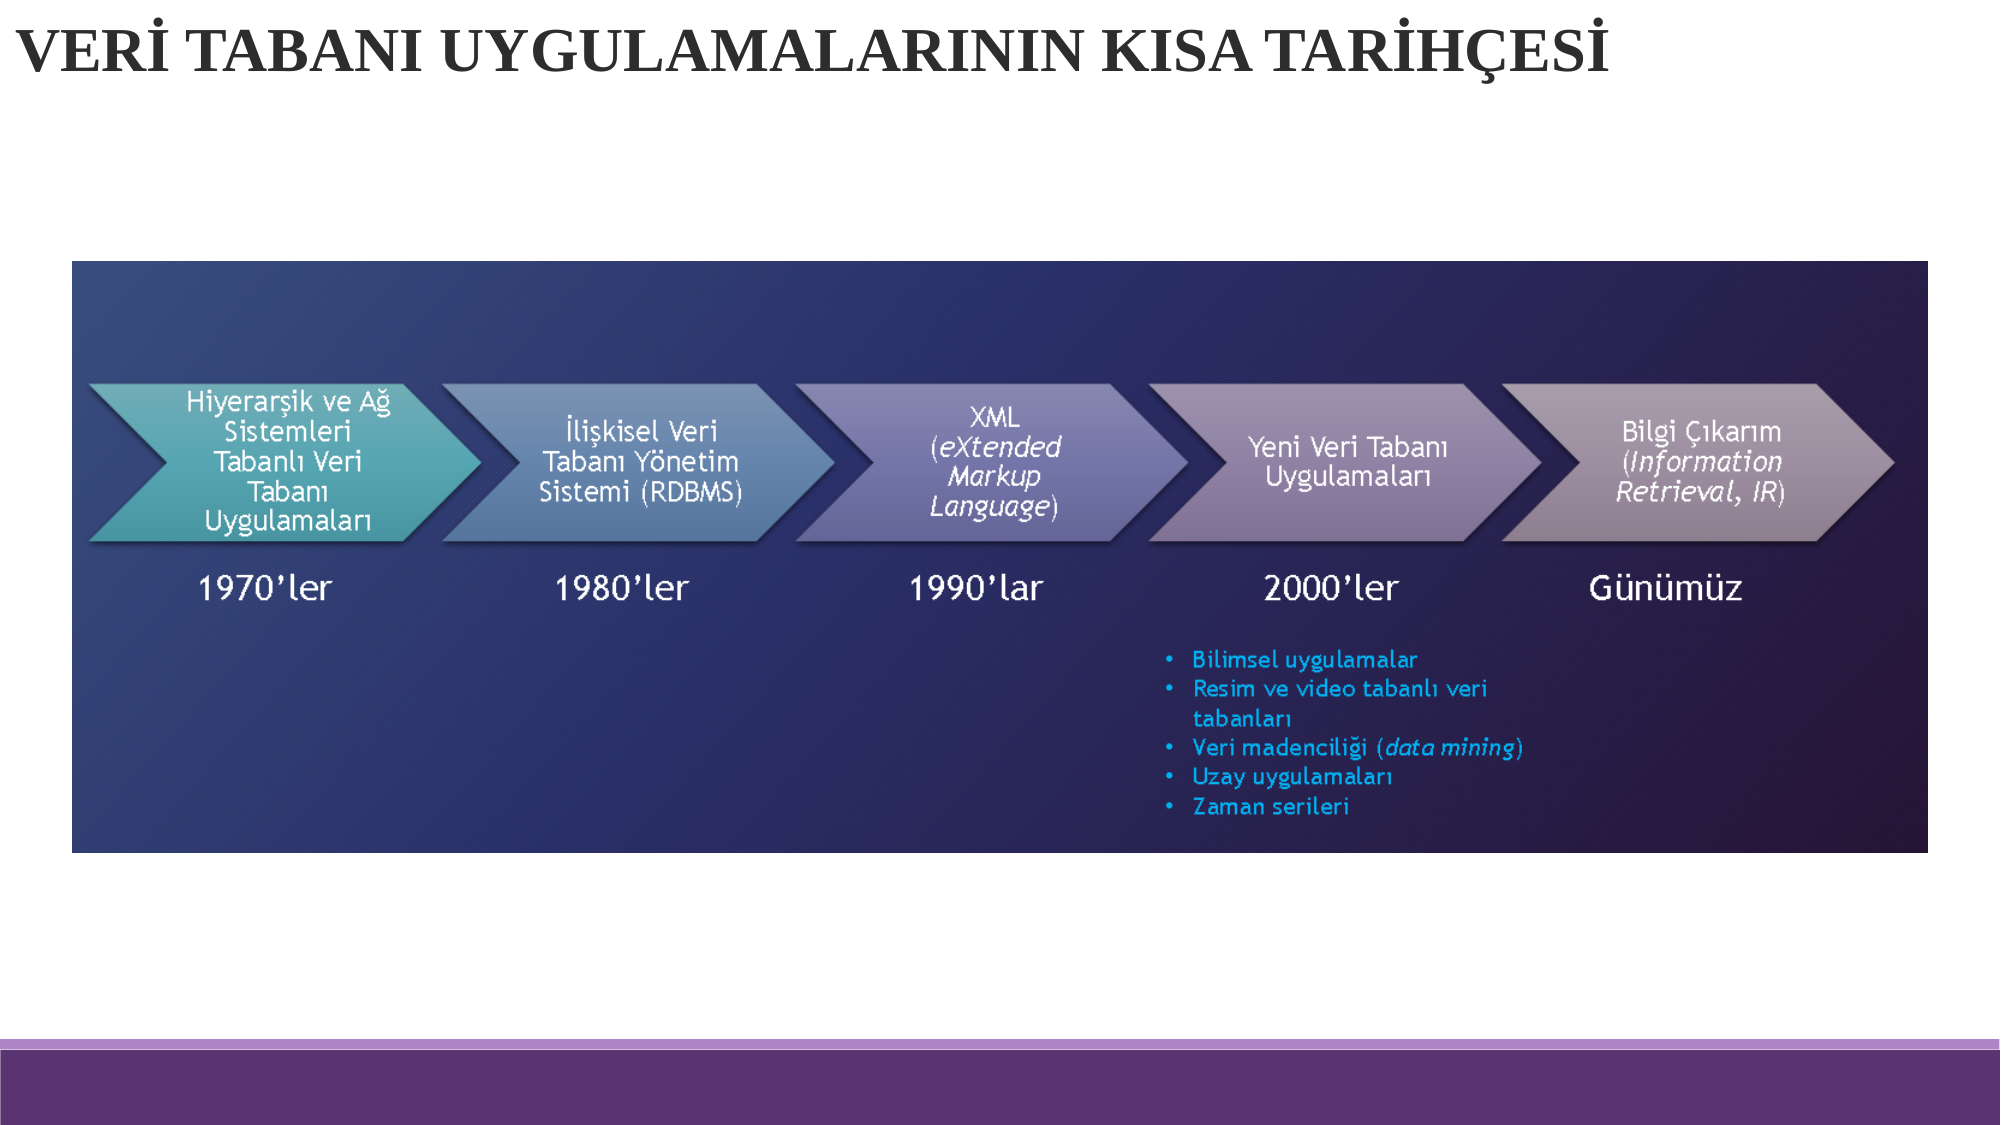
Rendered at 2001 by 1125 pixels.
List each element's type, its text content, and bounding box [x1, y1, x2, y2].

text_box [23, 82, 1953, 1040]
picture [72, 261, 1928, 853]
subtitle VERİ TABANI UYGULAMALARININ KISA TARİHÇESİ [0, 0, 2000, 103]
